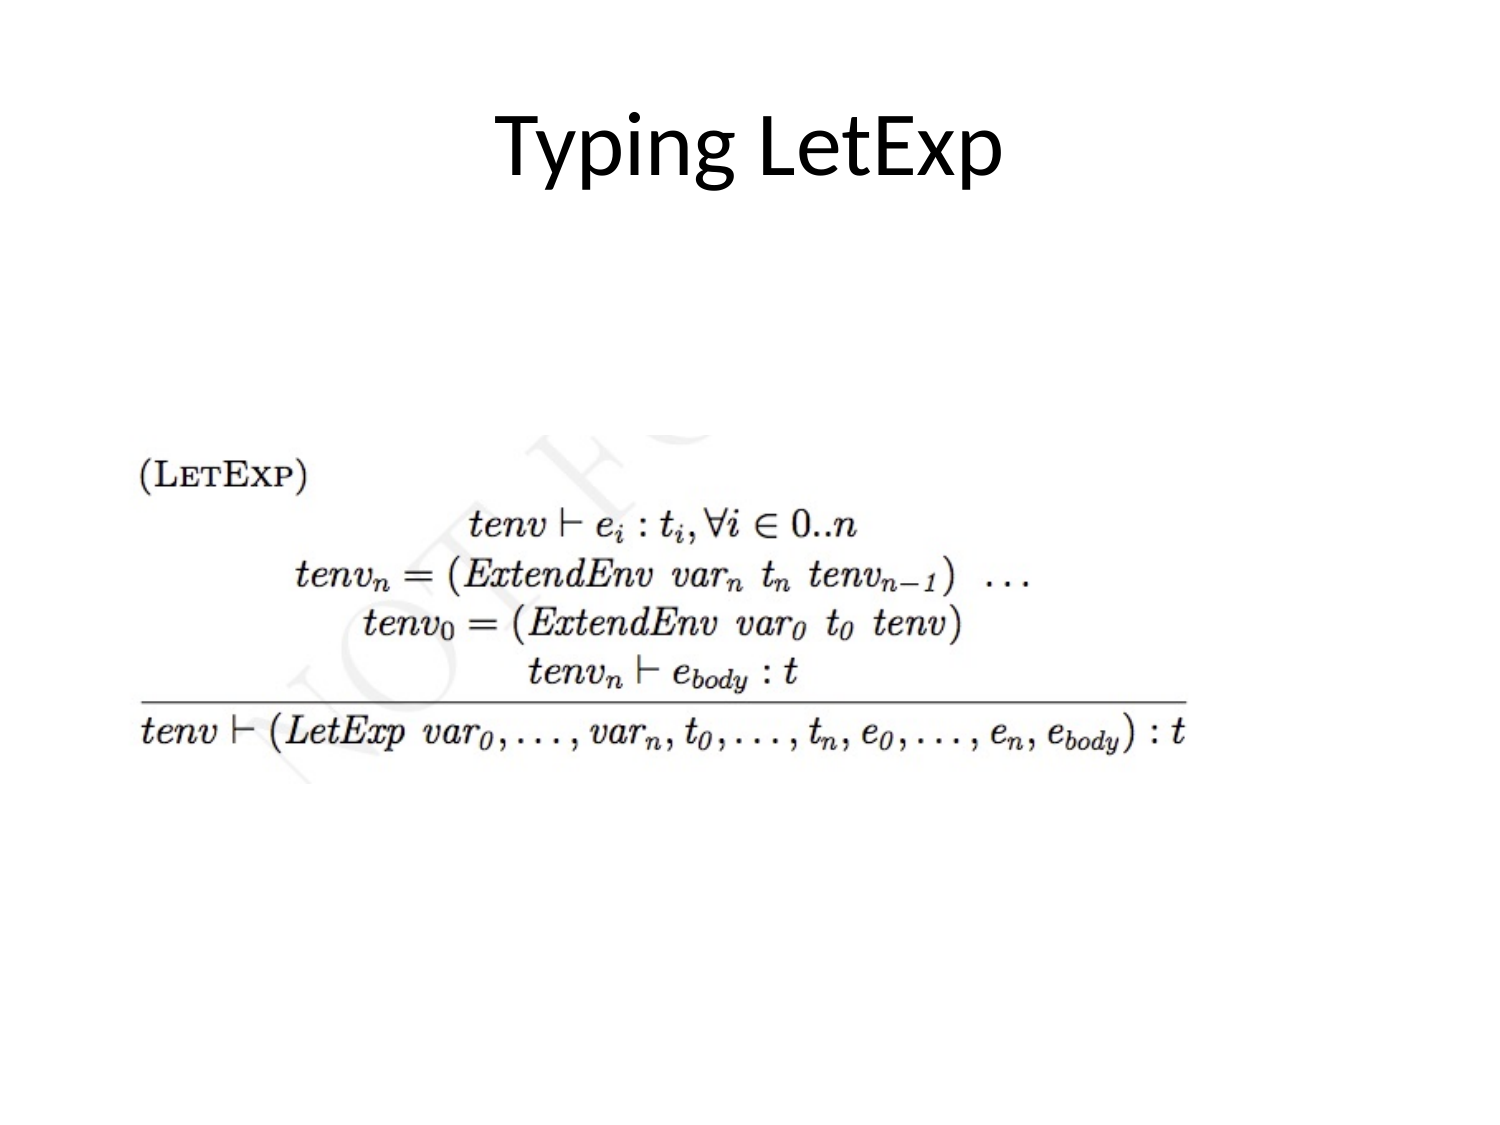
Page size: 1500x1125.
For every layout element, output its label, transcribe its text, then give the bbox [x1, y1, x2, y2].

title Typing LetExp [75, 45, 1425, 233]
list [104, 282, 1455, 1026]
